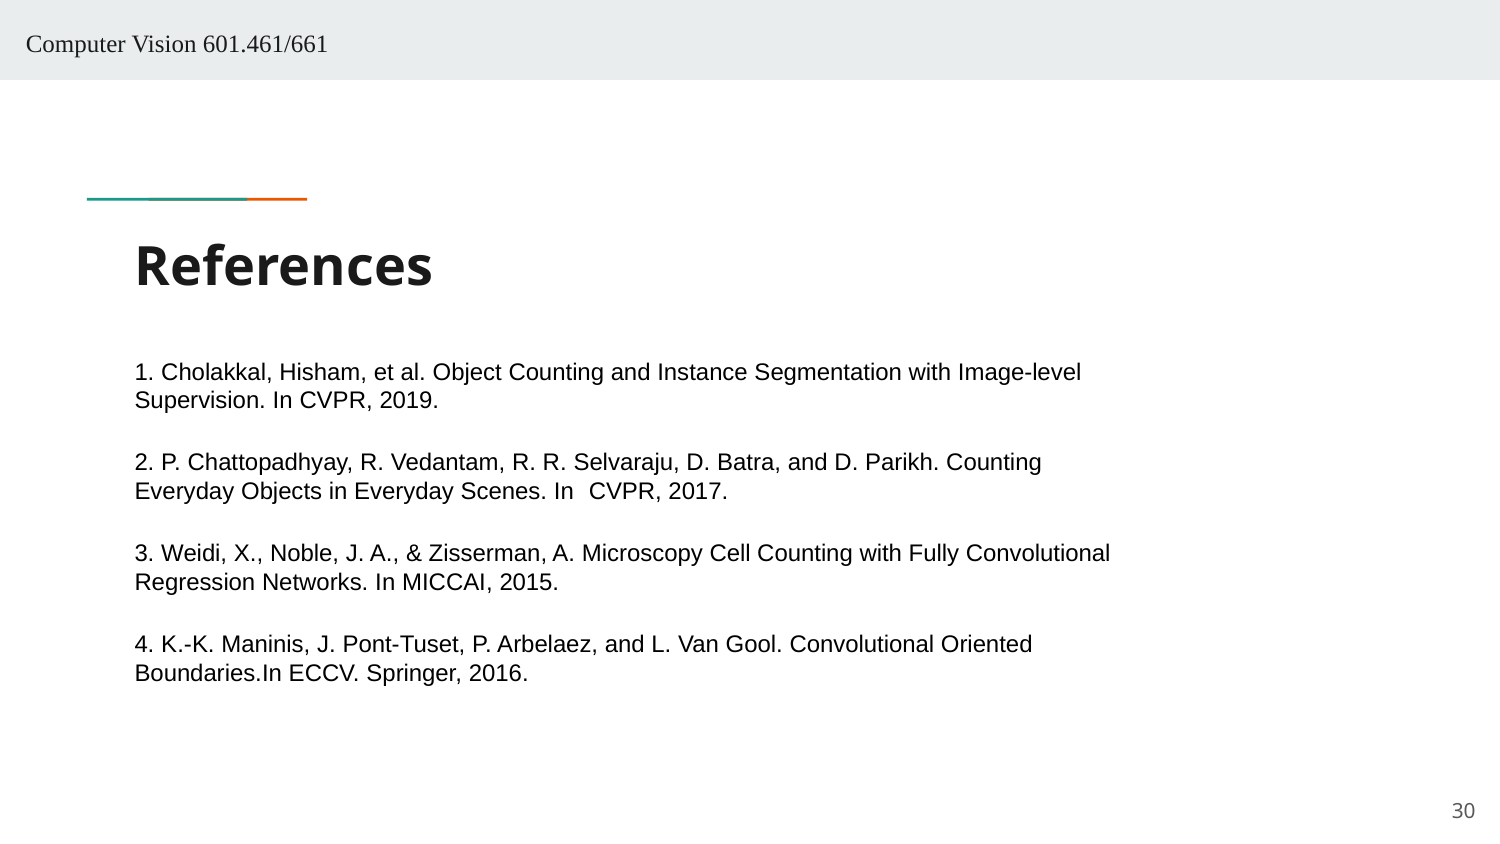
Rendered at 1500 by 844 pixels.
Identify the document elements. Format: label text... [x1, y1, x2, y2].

text_box Computer Vision 601.461/661 [0, 12, 367, 65]
title References [119, 216, 1381, 305]
slide_number ‹#› [1400, 779, 1491, 844]
list 1. Cholakkal, Hisham, et al. Object Counting and Instance Segmentation with Image-level Supervision. In ​CVPR​, 2019. 2. P. Chattopadhyay, R. Vedantam, R. R. Selvaraju, D. Batra, and D. Parikh. Counting Everyday Objects in Everyday Scenes. In​ CVPR​, 2017. 3. Weidi, X., Noble, J. A., & Zisserman, A. Microscopy Cell Counting with Fully Convolutional Regression Networks. In ​MICCAI​, 2015. 4. K.-K. Maninis, J. Pont-Tuset, P. Arbelaez, and L. Van Gool. Convolutional Oriented Boundaries.In ECCV. Springer, 2016. [119, 341, 1145, 712]
